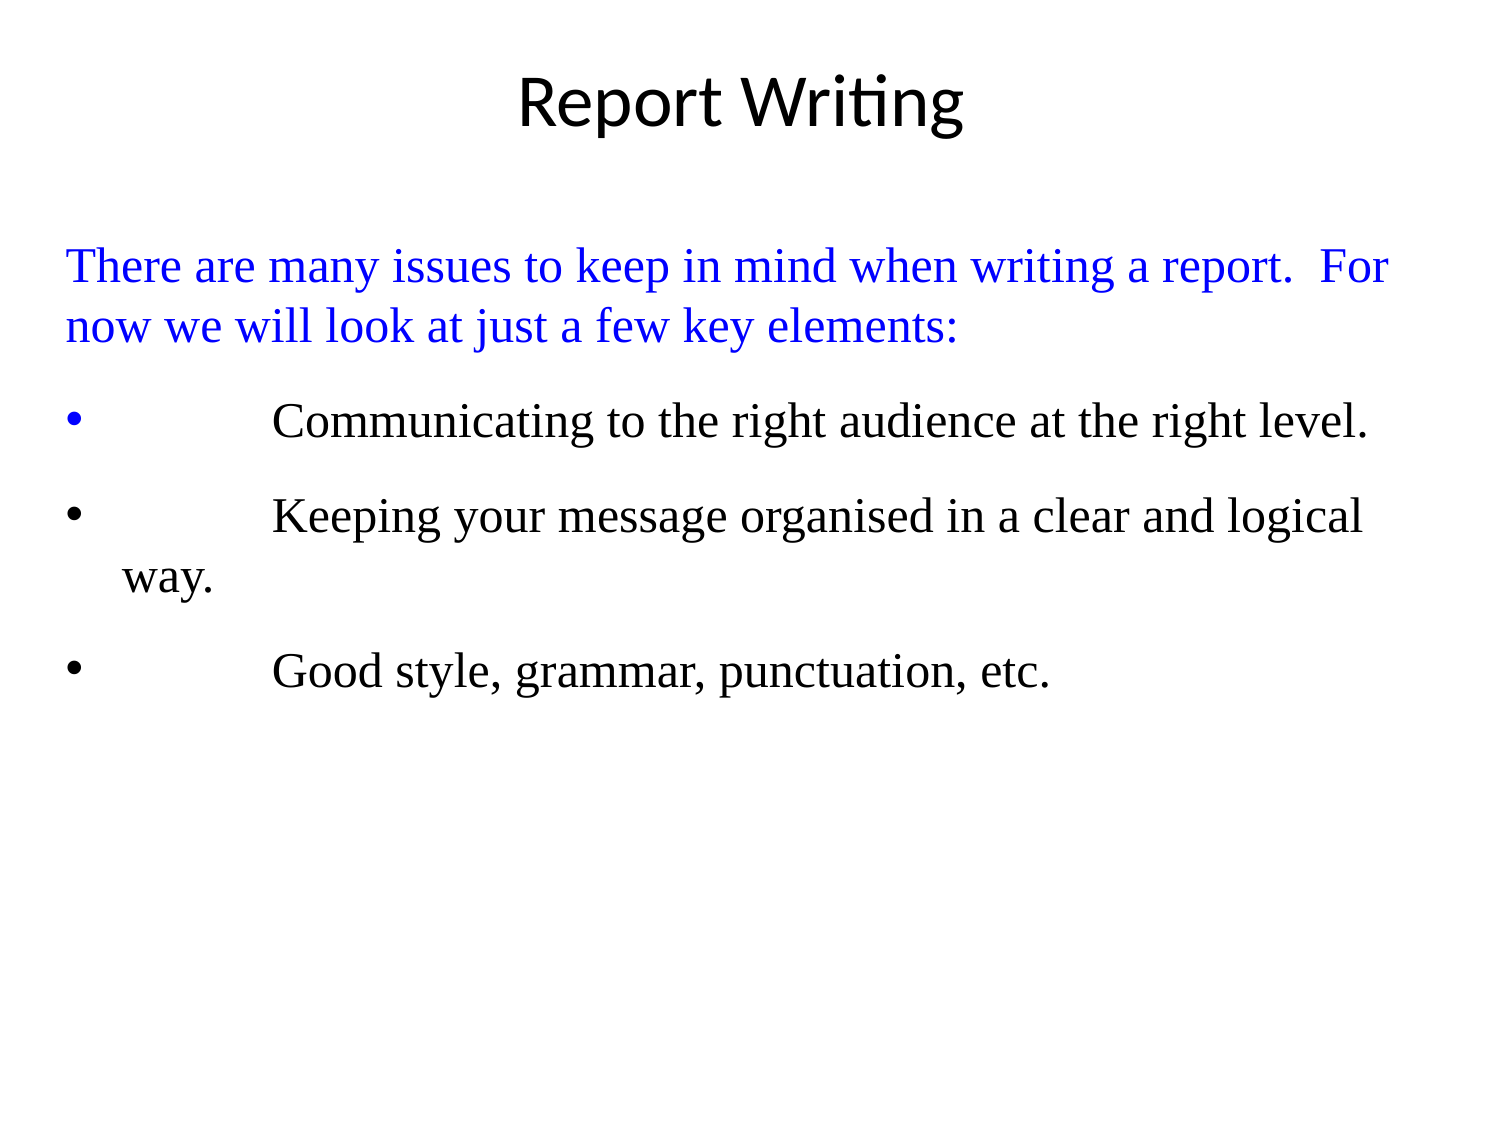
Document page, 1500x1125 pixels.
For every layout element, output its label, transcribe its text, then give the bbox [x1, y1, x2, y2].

list There are many issues to keep in mind when writing a report. For now we will look at just a few key elements: Communicating to the right audience at the right level. Keeping your message organised in a clear and logical way. Good style, grammar, punctuation, etc. [50, 225, 1434, 738]
title Report Writing [83, 2, 1434, 190]
